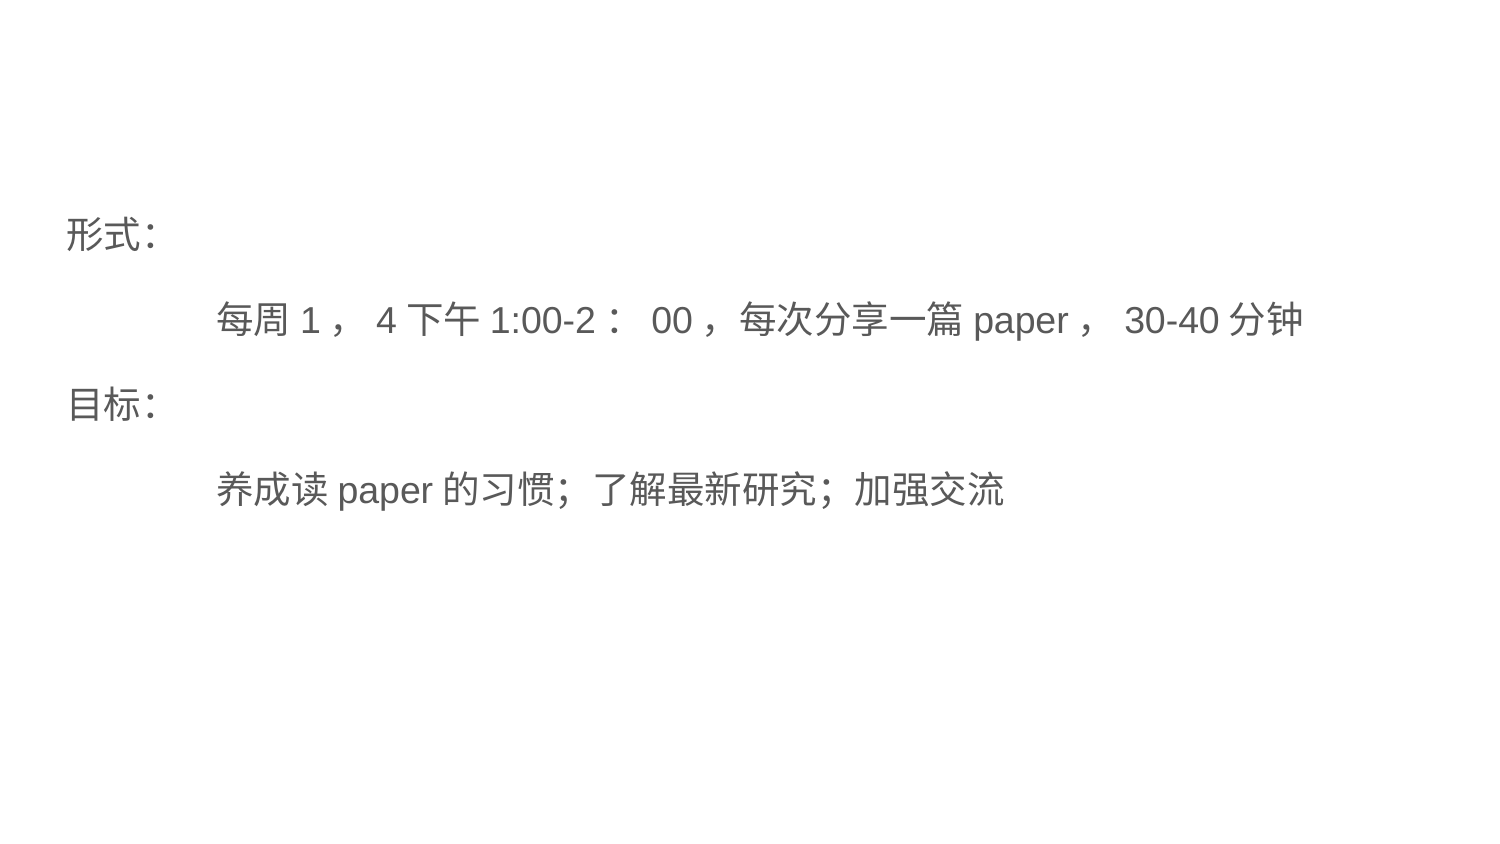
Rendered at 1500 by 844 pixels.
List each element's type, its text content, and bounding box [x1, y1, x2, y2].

list 形式： 每周1，4下午1:00-2：00，每次分享一篇paper，30-40分钟 目标： 养成读paper的习惯；了解最新研究；加强交流 [51, 189, 1449, 750]
